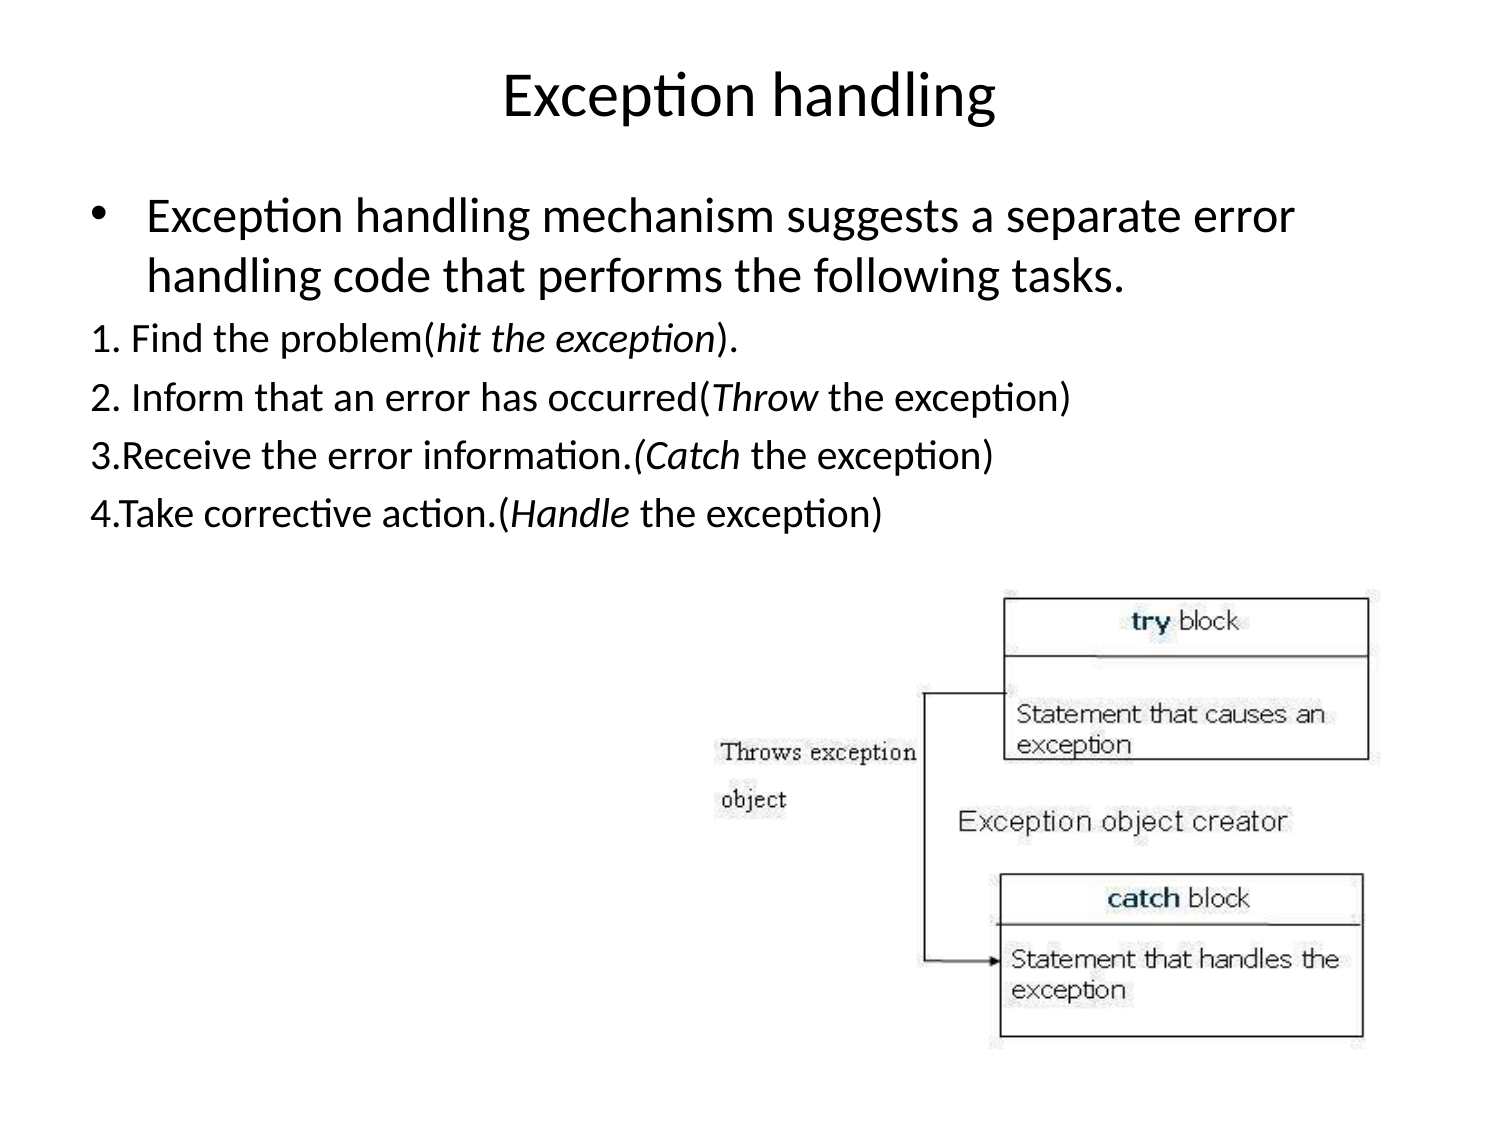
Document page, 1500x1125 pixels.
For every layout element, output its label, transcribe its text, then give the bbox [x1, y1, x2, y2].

list Exception handling mechanism suggests a separate error handling code that performs the following tasks. 1. Find the problem(hit the exception). 2. Inform that an error has occurred(Throw the exception) 3.Receive the error information.(Catch the exception) 4.Take corrective action.(Handle the exception) [75, 174, 1425, 1005]
title Exception handling [75, 45, 1425, 138]
picture [714, 549, 1433, 1063]
